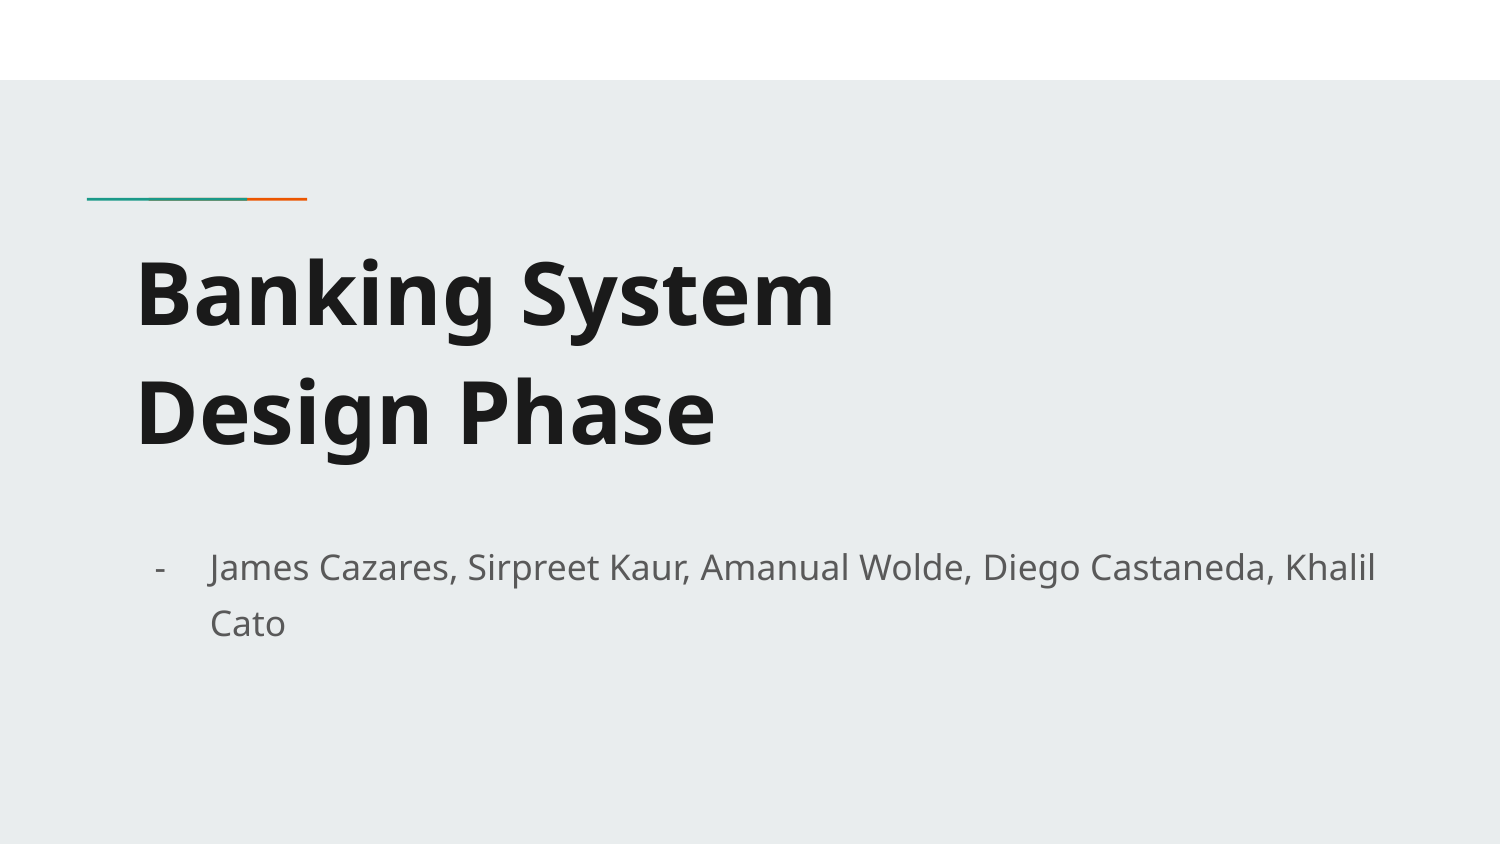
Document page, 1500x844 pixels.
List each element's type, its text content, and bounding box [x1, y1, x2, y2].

title Banking System Design Phase [119, 216, 1381, 490]
subtitle James Cazares, Sirpreet Kaur, Amanual Wolde, Diego Castaneda, Khalil Cato [119, 520, 1442, 698]
